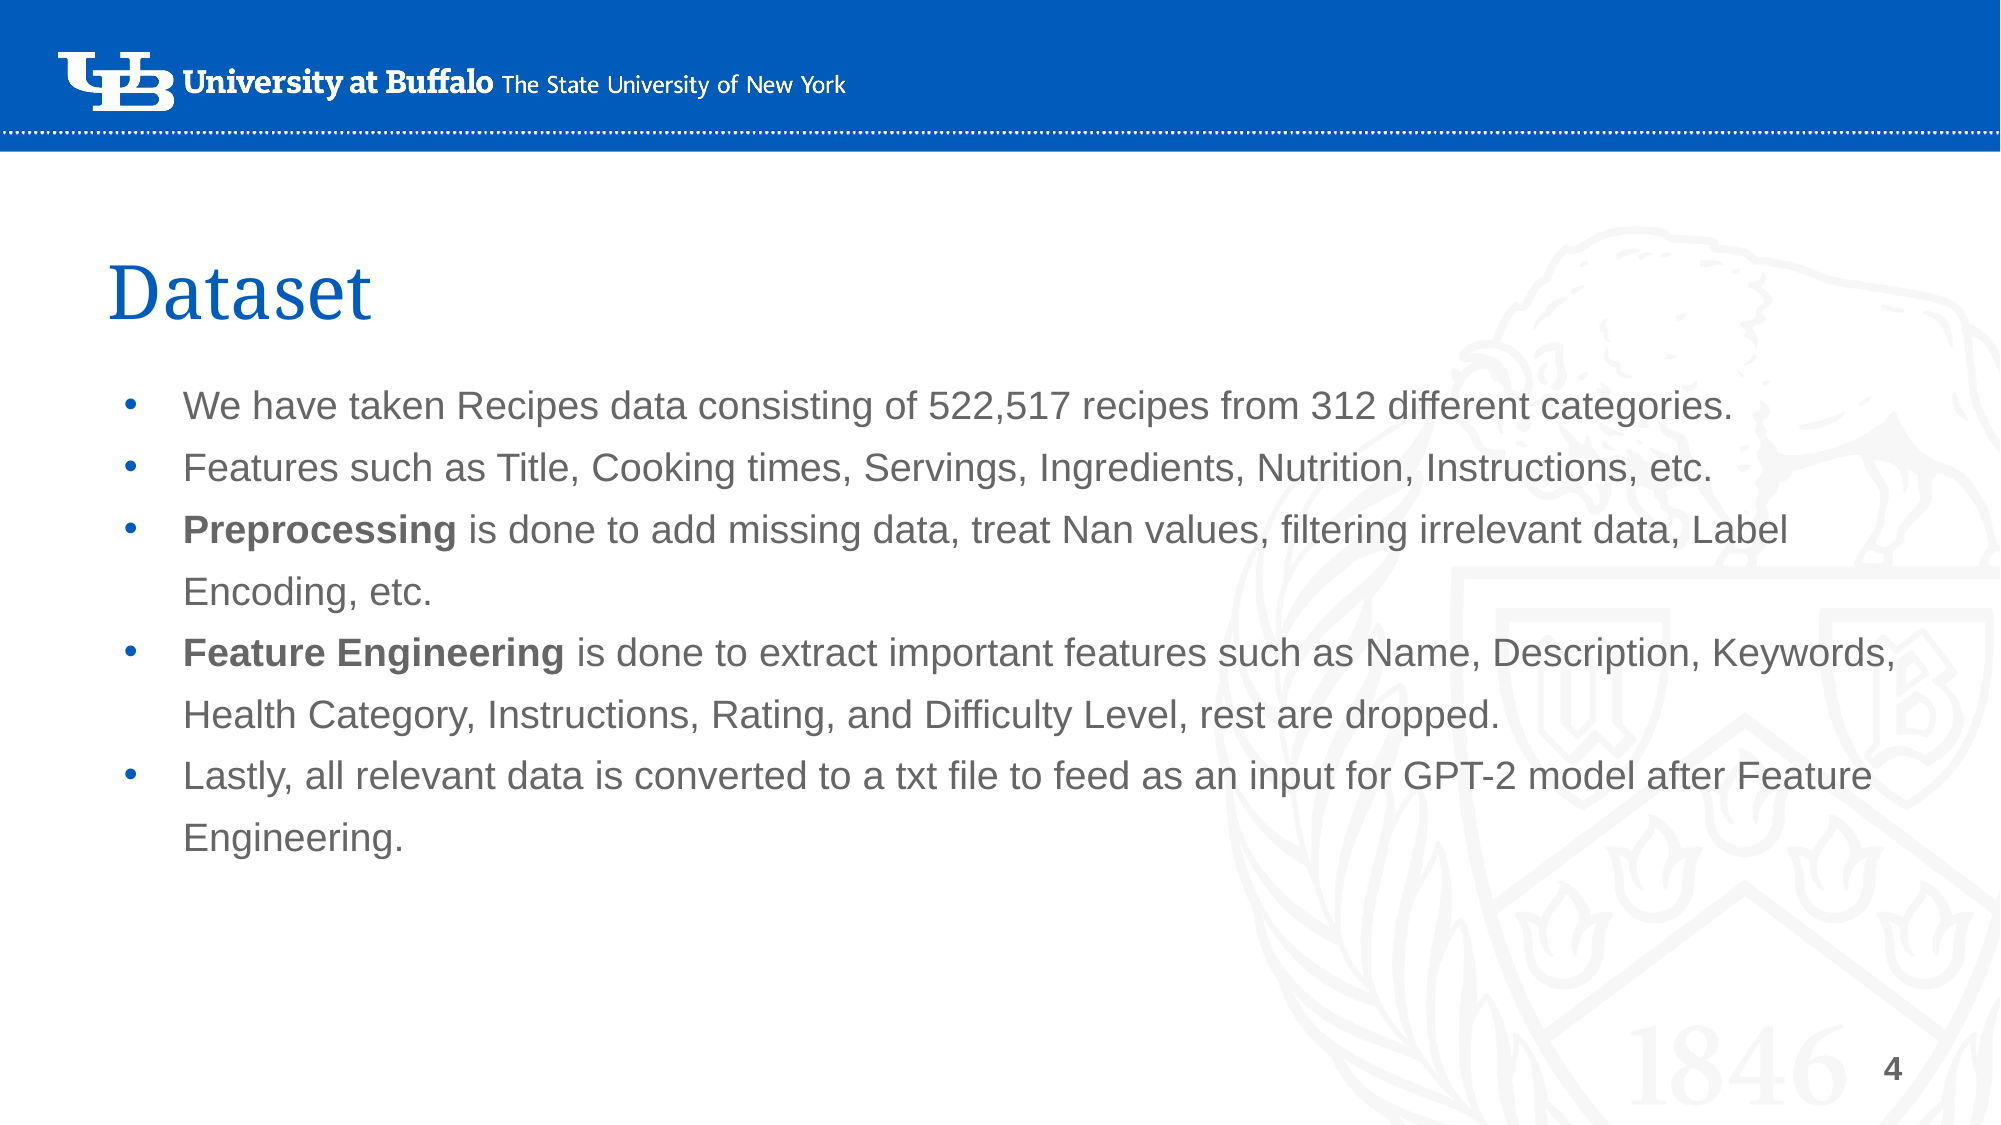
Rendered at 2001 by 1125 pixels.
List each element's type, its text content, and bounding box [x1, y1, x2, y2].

title Dataset [93, 140, 1234, 343]
picture [0, 0, 2001, 1125]
footer ‹#› [1242, 1036, 1918, 1097]
list We have taken Recipes data consisting of 522,517 recipes from 312 different categories. Features such as Title, Cooking times, Servings, Ingredients, Nutrition, Instructions, etc. Preprocessing is done to add missing data, treat Nan values, filtering irrelevant data, Label Encoding, etc. Feature Engineering is done to extract important features such as Name, Description, Keywords, Health Category, Instructions, Rating, and Difficulty Level, rest are dropped. Lastly, all relevant data is converted to a txt file to feed as an input for GPT-2 model after Feature Engineering. [93, 358, 1918, 1010]
